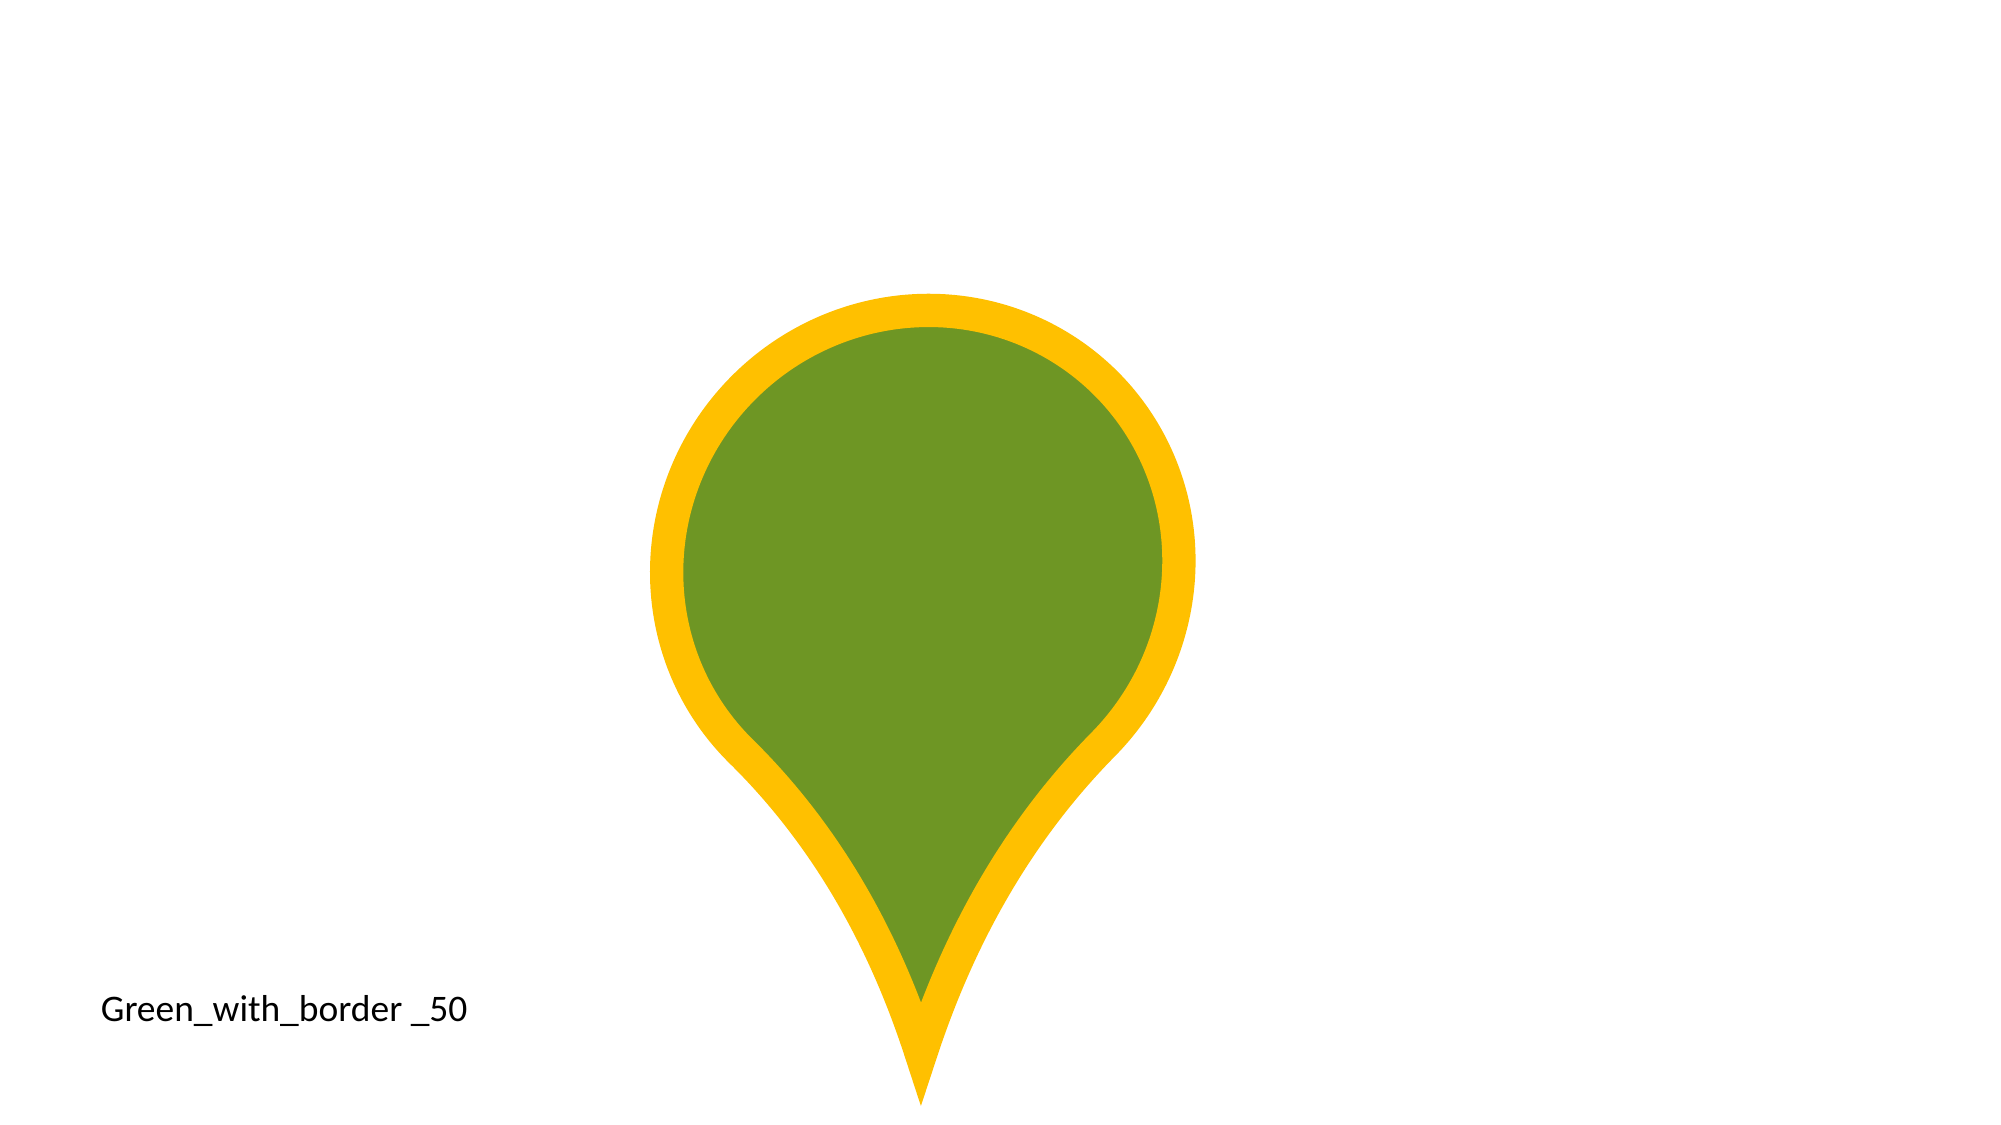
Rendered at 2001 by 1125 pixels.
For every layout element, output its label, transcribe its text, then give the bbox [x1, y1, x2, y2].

text_box Green_with_border _50 [86, 976, 561, 1037]
text_box [665, 309, 1180, 1056]
